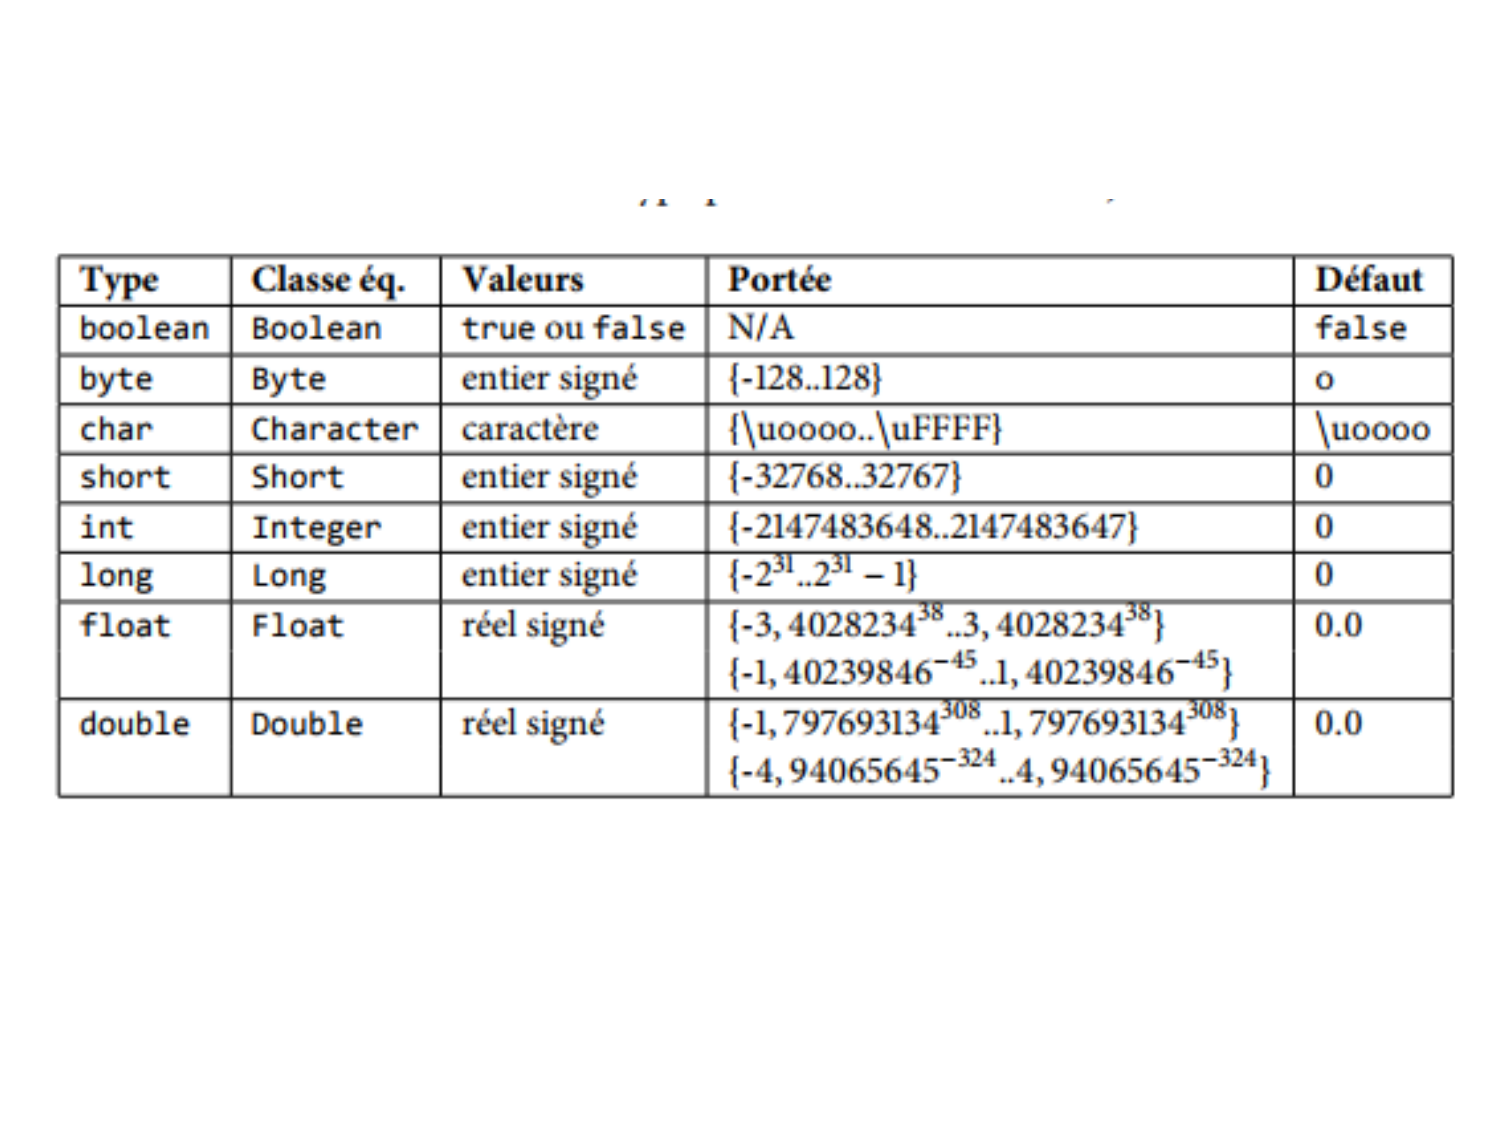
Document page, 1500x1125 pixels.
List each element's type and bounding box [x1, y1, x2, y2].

picture [19, 199, 1500, 839]
